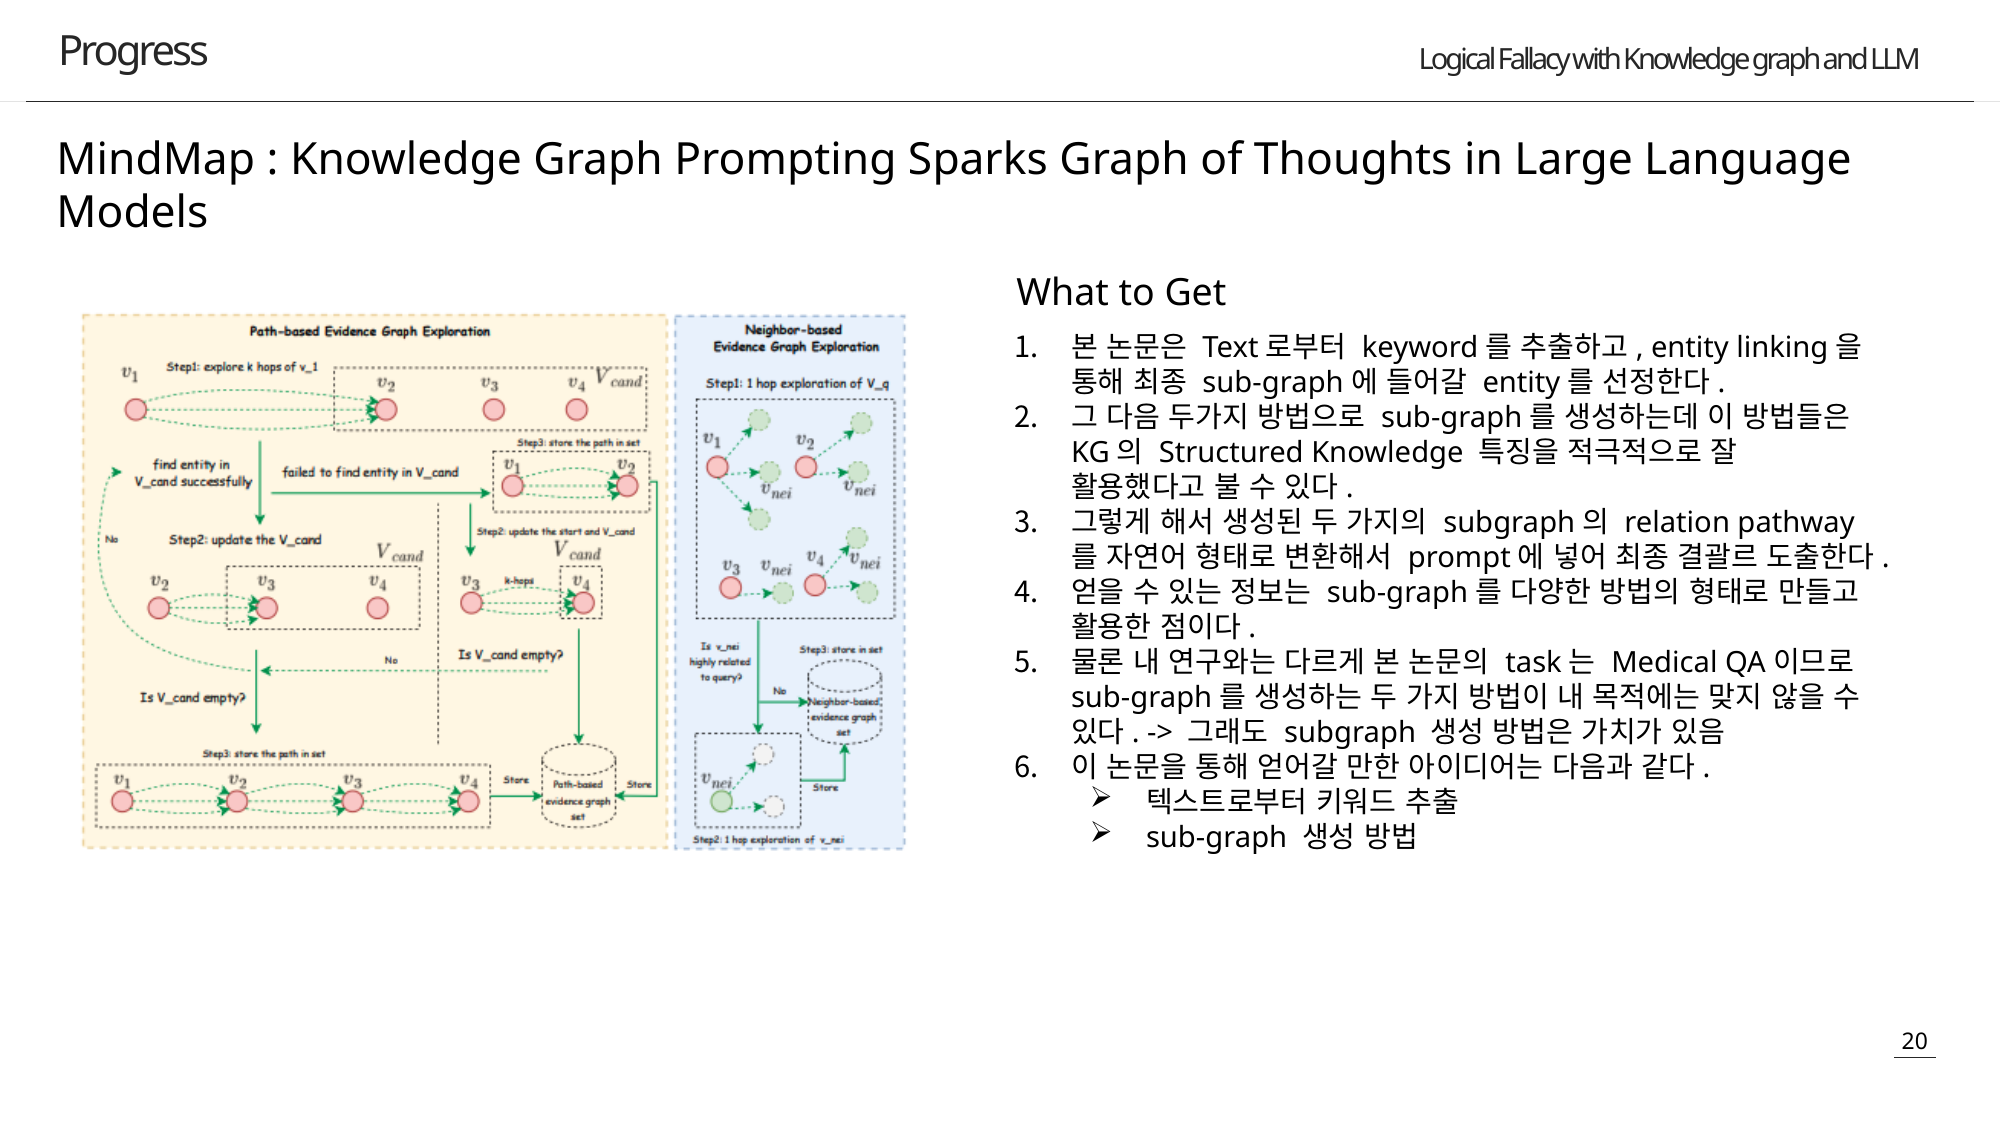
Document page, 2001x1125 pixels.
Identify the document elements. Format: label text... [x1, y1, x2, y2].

text_box MindMap : Knowledge Graph Prompting Sparks Graph of Thoughts in Large Language Models [41, 122, 2000, 244]
picture [43, 270, 921, 877]
text_box 본 논문은 Text로부터 keyword를 추출하고, entity linking을 통해 최종 sub-graph에 들어갈 entity를 선정한다. 그 다음 두가지 방법으로 sub-graph를 생성하는데 이 방법들은 KG의 Structured Knowledge 특징을 적극적으로 잘 활용했다고 불 수 있다. 그렇게 해서 생성된 두 가지의 subgraph의 relation pathway를 자연어 형태로 변환해서 prompt에 넣어 최종 결괄르 도출한다. 얻을 수 있는 정보는 sub-graph를 다양한 방법의 형태로 만들고 활용한 점이다. 물론 내 연구와는 다르게 본 논문의 task는 Medical QA이므로 sub-graph를 생성하는 두 가지 방법이 내 목적에는 맞지 않을 수 있다. -> 그래도 subgraph 생성 방법은 가치가 있음 이 논문을 통해 얻어갈 만한 아이디어는 다음과 같다. 텍스트로부터 키워드 추출 sub-graph 생성 방법 [999, 321, 1890, 861]
list Progress [43, 0, 958, 93]
text_box What to Get [1001, 260, 1242, 321]
